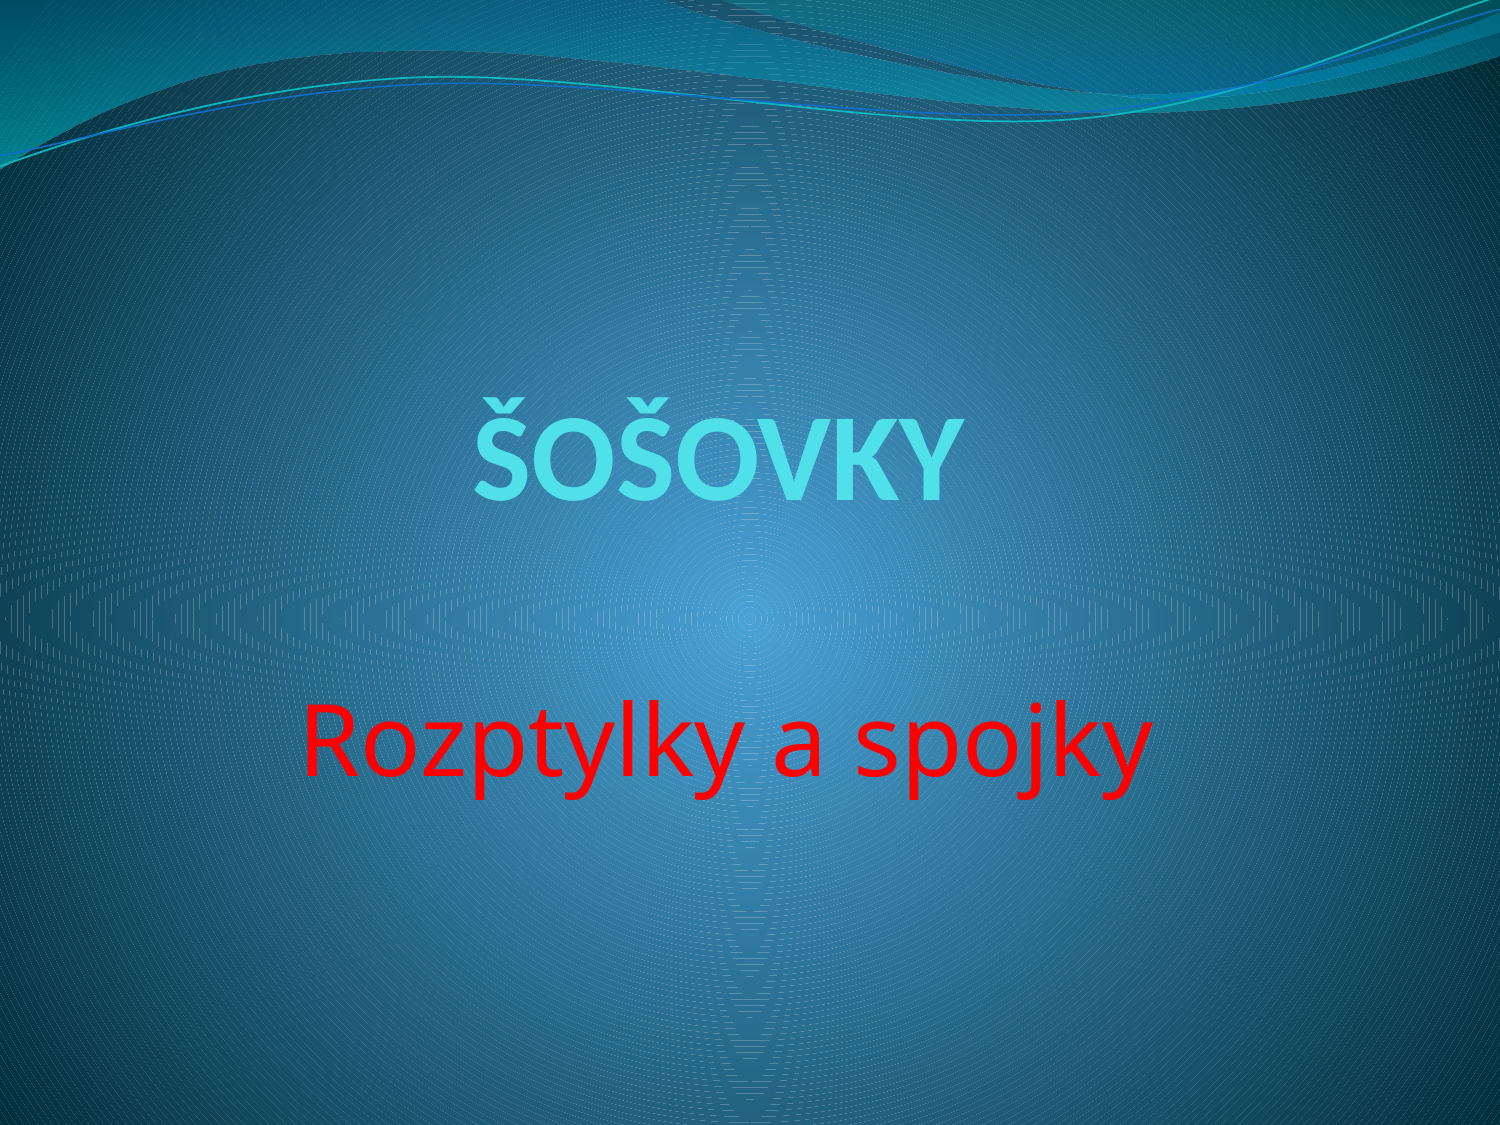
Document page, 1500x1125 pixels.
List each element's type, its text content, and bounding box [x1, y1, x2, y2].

subtitle Rozptylky a spojky [87, 529, 1376, 818]
title ŠOŠOVKY [87, 224, 1376, 525]
